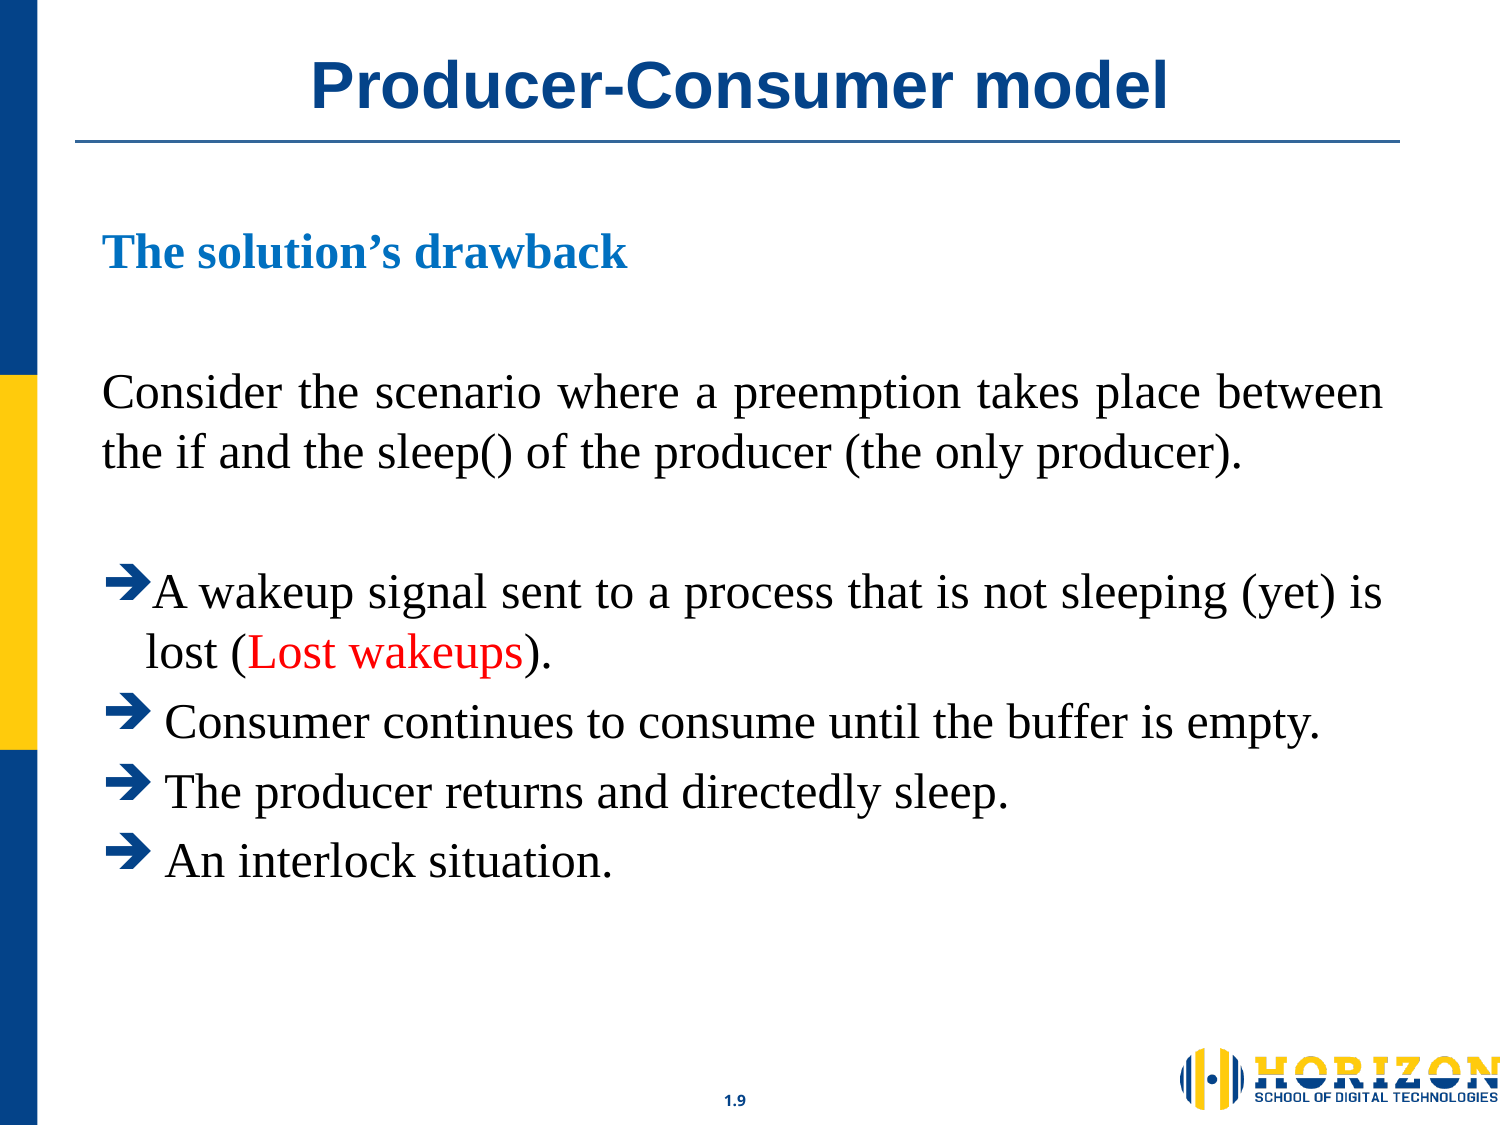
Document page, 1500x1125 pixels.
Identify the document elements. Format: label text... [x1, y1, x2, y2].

title Producer-Consumer model [74, 35, 1425, 130]
list The solution’s drawback Consider the scenario where a preemption takes place between the if and the sleep() of the producer (the only producer). A wakeup signal sent to a process that is not sleeping (yet) is lost (Lost wakeups). Consumer continues to consume until the buffer is empty. The producer returns and directedly sleep. An interlock situation. [74, 141, 1400, 938]
picture [1180, 1048, 1500, 1110]
